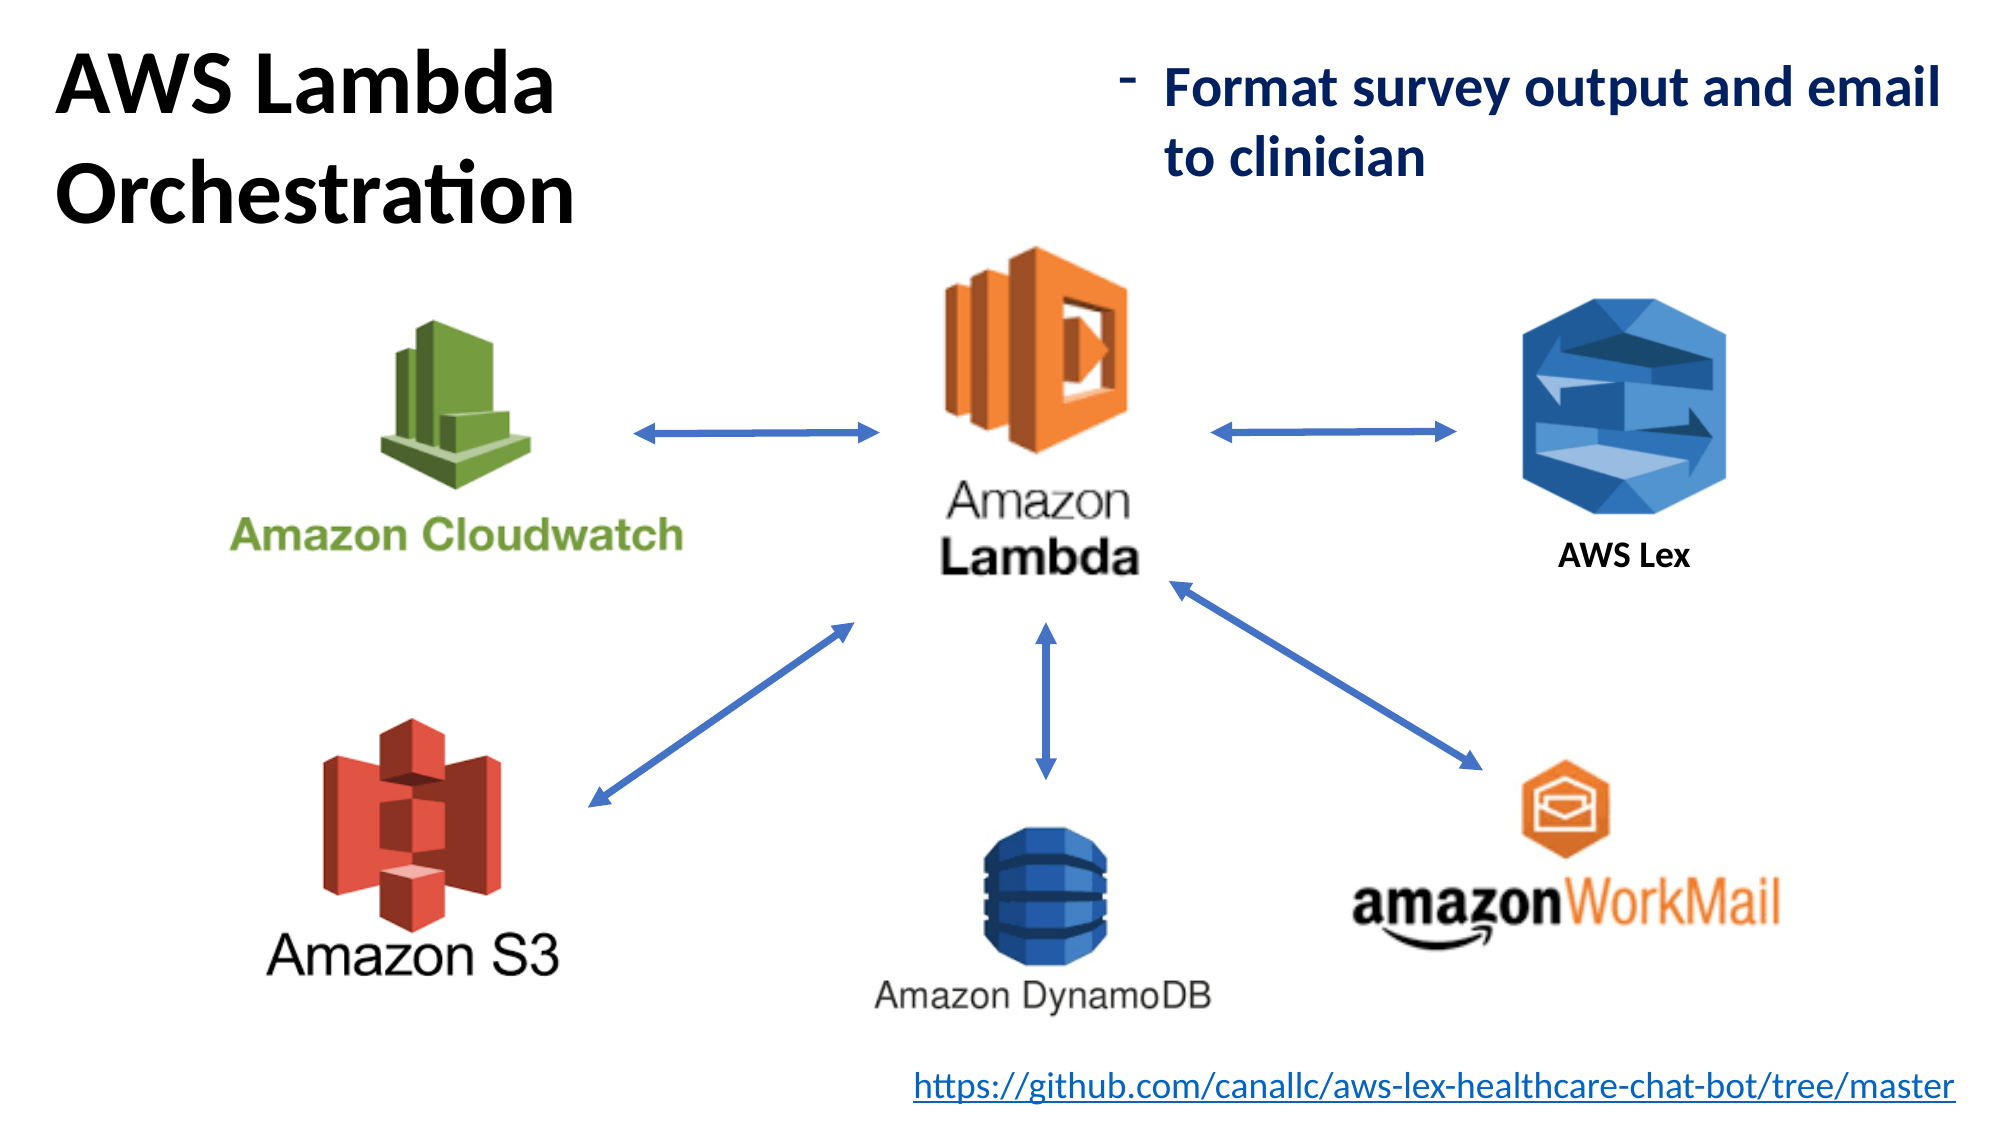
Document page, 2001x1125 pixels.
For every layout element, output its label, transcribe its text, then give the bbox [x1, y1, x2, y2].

picture [209, 194, 1376, 626]
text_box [587, 622, 855, 808]
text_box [1168, 580, 1483, 771]
picture [770, 669, 1931, 1073]
text_box https://github.com/canallc/aws-lex-healthcare-chat-bot/tree/master [898, 1053, 2000, 1125]
picture [223, 714, 602, 998]
picture [1502, 284, 1747, 529]
text_box AWS Lex [1541, 529, 1707, 583]
text_box Format survey output and email to clinician [1103, 0, 1968, 196]
text_box AWS Lambda Orchestration [41, 14, 1103, 250]
